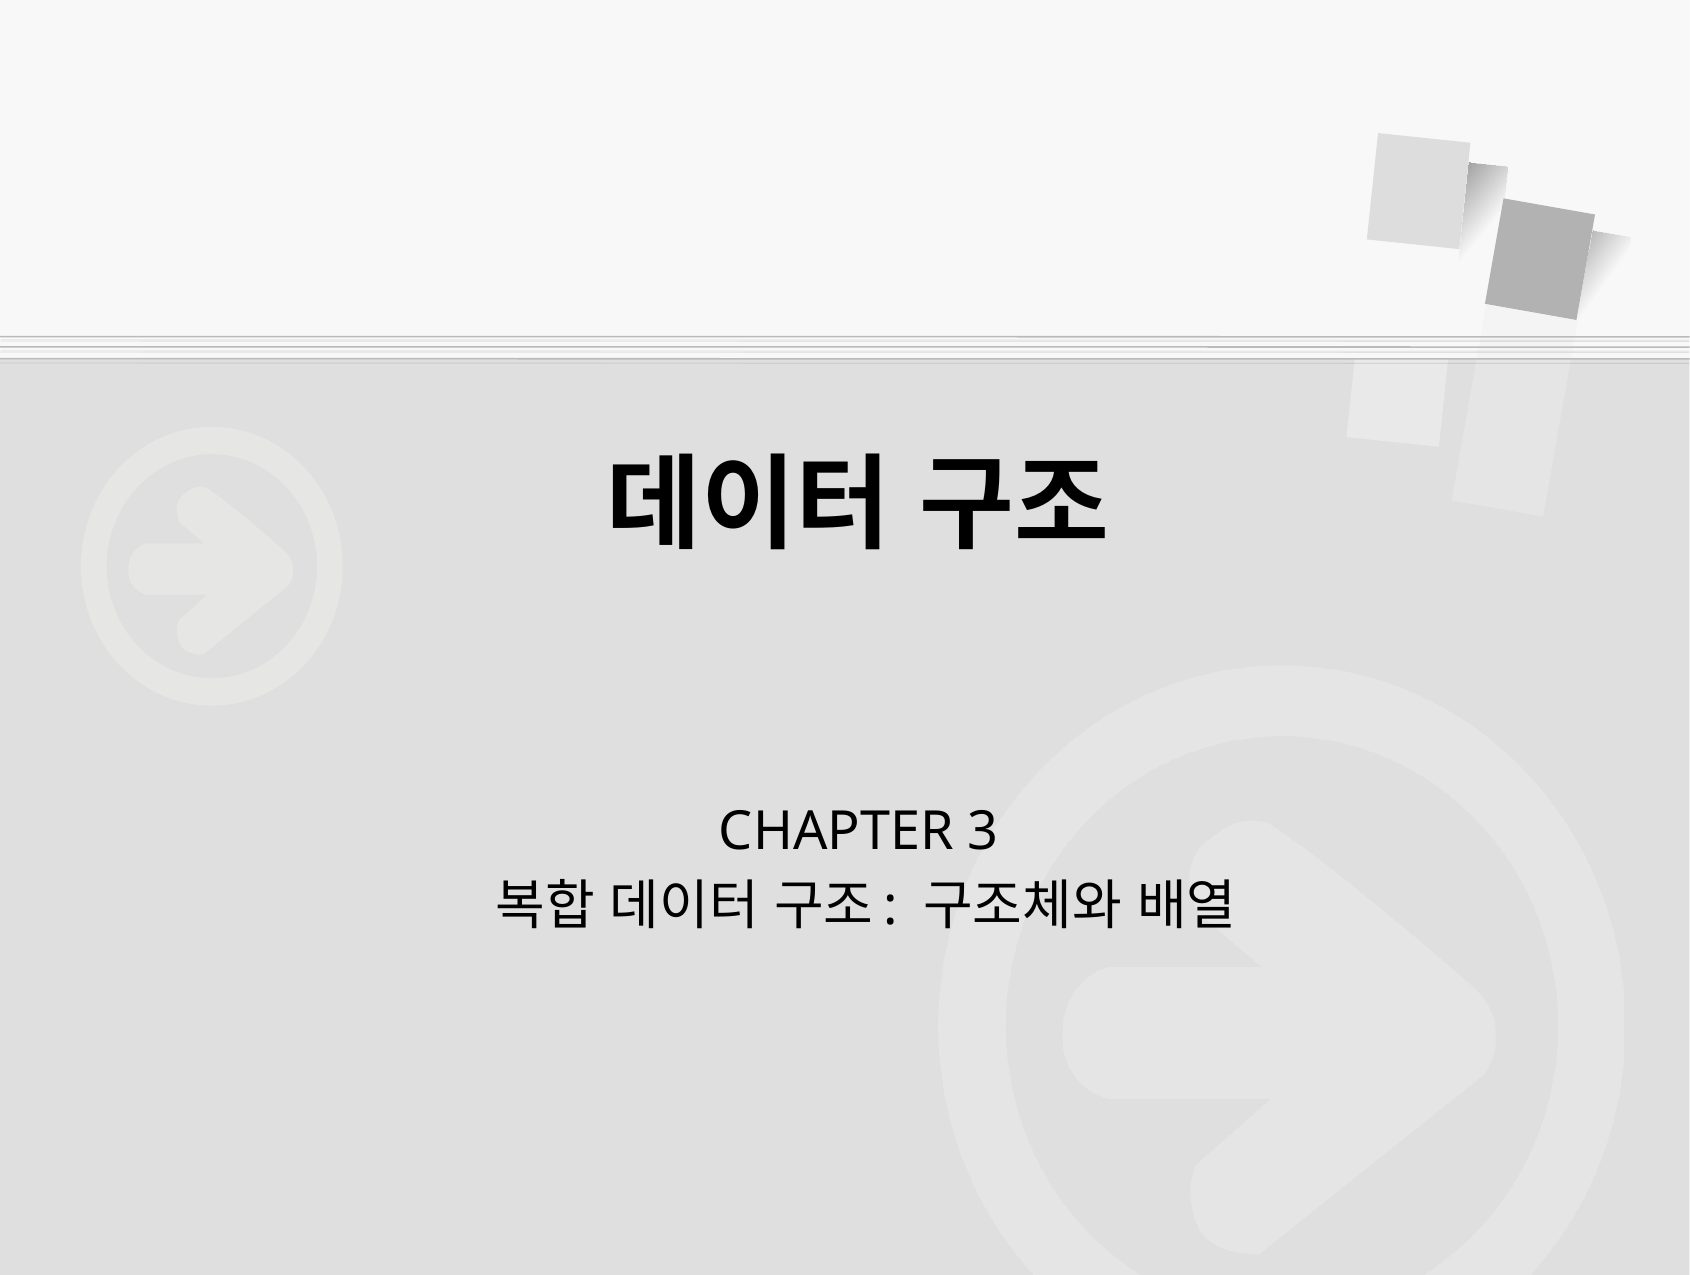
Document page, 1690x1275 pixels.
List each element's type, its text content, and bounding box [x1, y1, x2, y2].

subtitle CHAPTER 3 복합 데이터 구조: 구조체와 배열 [274, 787, 1458, 944]
title 데이터 구조 [140, 362, 1577, 636]
